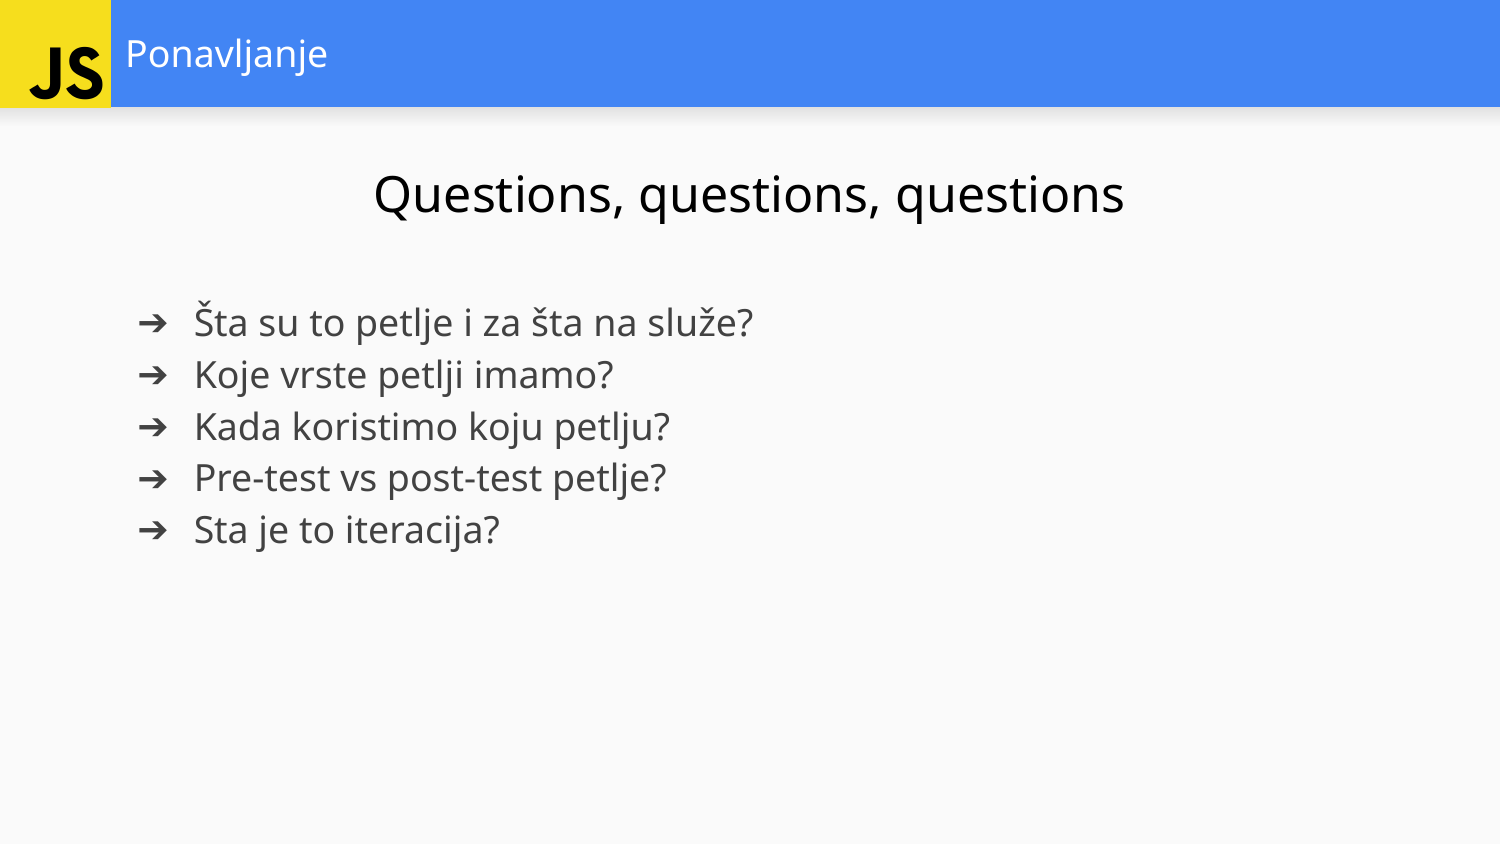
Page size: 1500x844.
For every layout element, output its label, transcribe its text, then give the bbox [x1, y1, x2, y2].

text_box Questions, questions, questions [275, 147, 1225, 238]
text_box Šta su to petlje i za šta na služe? Koje vrste petlji imamo? Kada koristimo koju petlju? Pre-test vs post-test petlje? Sta je to iteracija? [103, 277, 1429, 566]
picture [0, 0, 111, 108]
title Ponavljanje [114, 2, 1500, 102]
